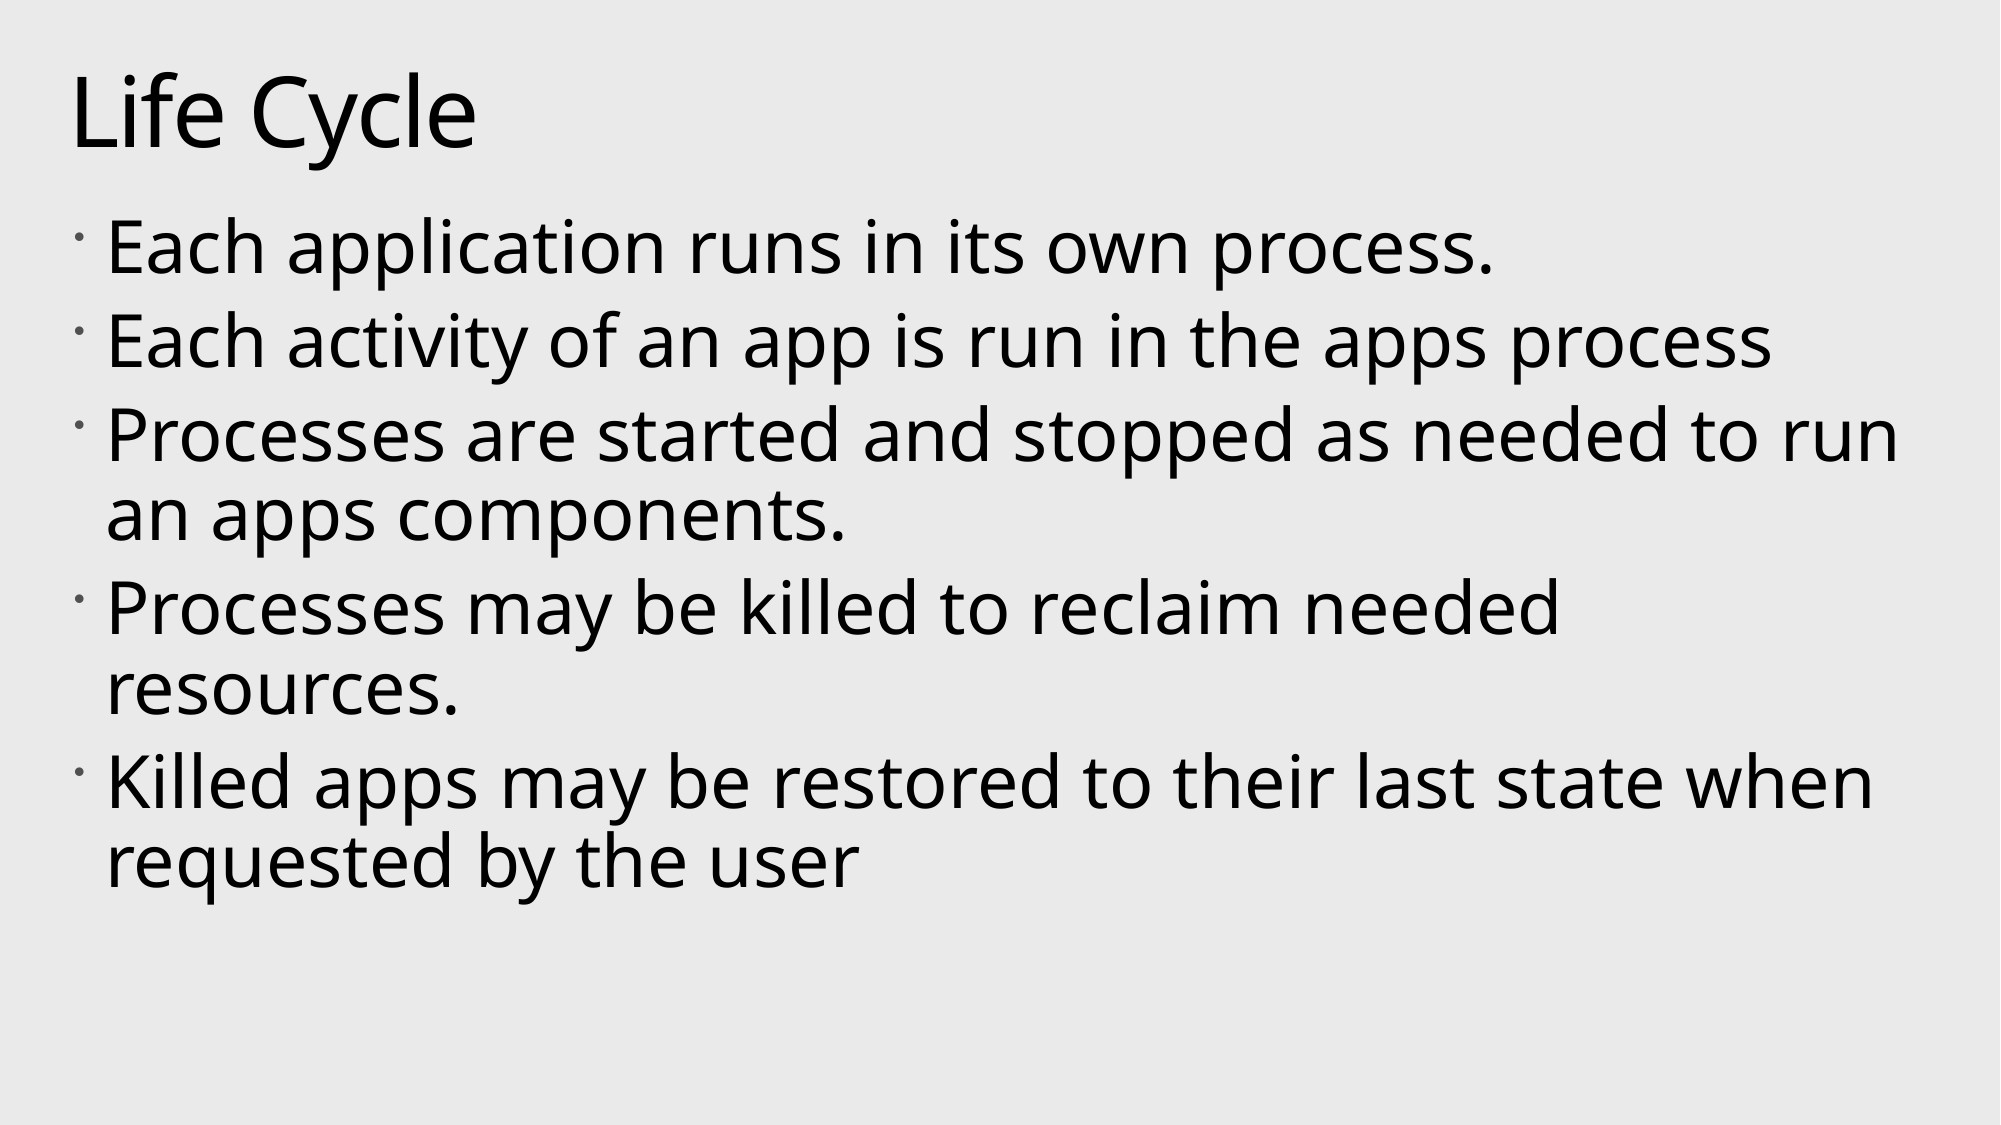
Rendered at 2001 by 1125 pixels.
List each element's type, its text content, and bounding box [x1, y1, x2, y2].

list Each application runs in its own process. Each activity of an app is run in the apps process Processes are started and stopped as needed to run an apps components. Processes may be killed to reclaim needed resources. Killed apps may be restored to their last state when requested by the user [44, 194, 1956, 567]
title Life Cycle [44, 47, 1957, 196]
